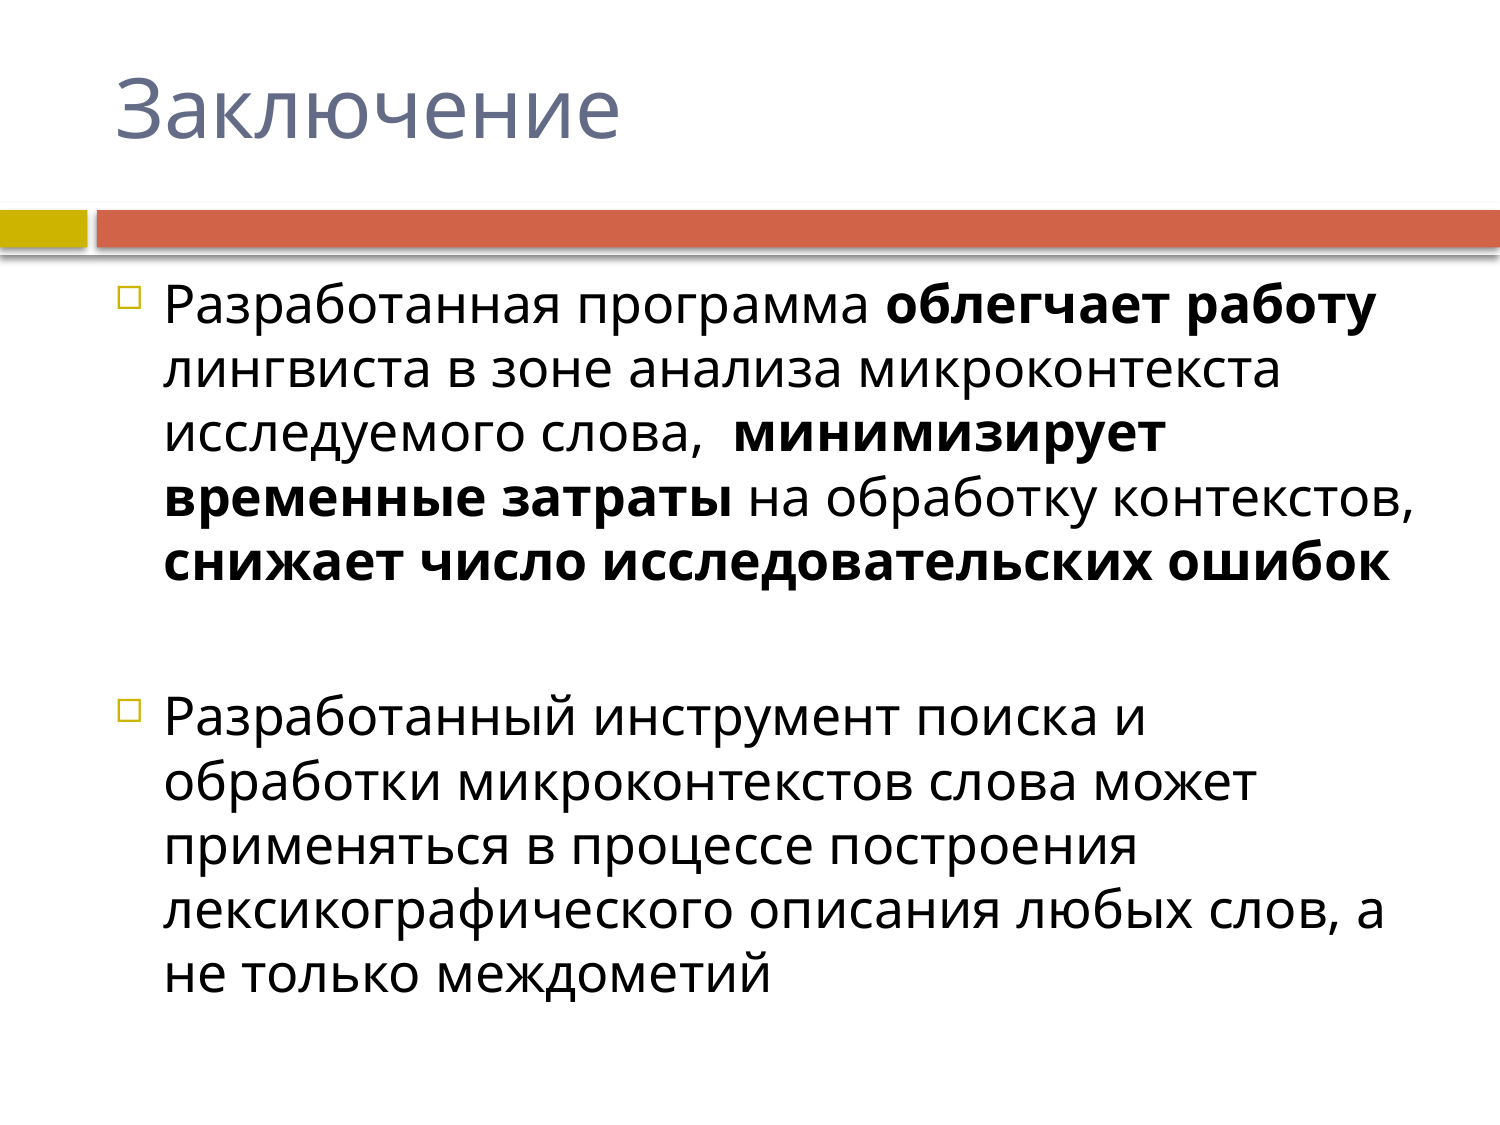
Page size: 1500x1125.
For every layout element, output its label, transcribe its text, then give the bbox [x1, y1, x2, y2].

title Заключение [100, 37, 1438, 200]
list Разработанная программа облегчает работу лингвиста в зоне анализа микроконтекста исследуемого слова, минимизирует временные затраты на обработку контекстов, снижает число исследовательских ошибок Разработанный инструмент поиска и обработки микроконтекстов слова может применяться в процессе построения лексикографического описания любых слов, а не только междометий [100, 262, 1438, 1059]
